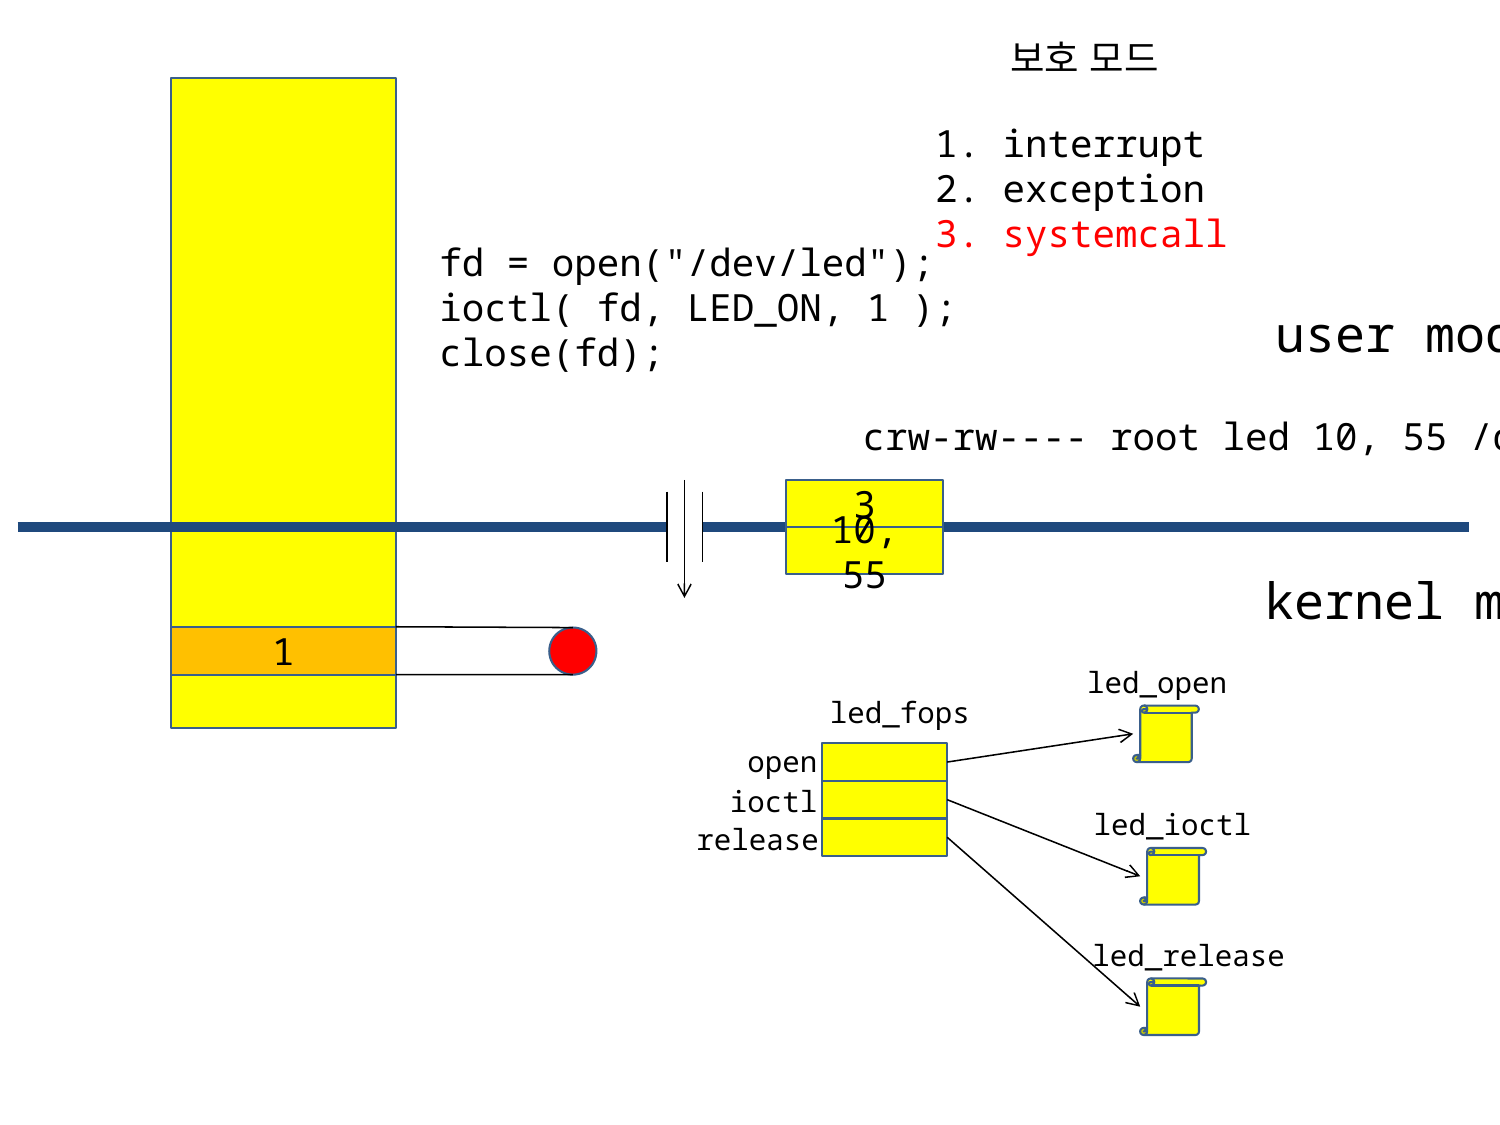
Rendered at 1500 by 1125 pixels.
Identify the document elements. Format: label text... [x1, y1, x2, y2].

text_box [169, 76, 398, 522]
text_box ioctl [715, 775, 833, 814]
text_box [169, 536, 398, 625]
text_box [1138, 980, 1209, 1038]
text_box open [732, 735, 832, 775]
text_box [169, 677, 398, 730]
text_box led_ioctl [1150, 799, 1266, 849]
text_box 1. interrupt 2. exception 3. systemcall [920, 112, 1243, 263]
text_box led_open [1072, 656, 1242, 707]
text_box release [681, 814, 834, 865]
text_box 10, 55 [784, 536, 945, 577]
text_box kernel mode [1249, 562, 1500, 638]
text_box 3 [784, 478, 945, 525]
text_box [947, 837, 1148, 1007]
text_box 1 [169, 625, 398, 677]
text_box [547, 625, 599, 677]
text_box 보호 모드 [995, 28, 1185, 88]
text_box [946, 733, 1141, 763]
text_box led_fops [814, 686, 985, 737]
text_box [833, 779, 949, 816]
text_box fd = open("/dev/led"); ioctl( fd, LED_ON, 1 ); close(fd); [424, 231, 972, 382]
text_box led_release [1153, 929, 1300, 980]
text_box user mode [1260, 294, 1500, 370]
text_box [832, 741, 949, 779]
text_box crw-rw---- root led 10, 55 /dev/led [847, 405, 1500, 466]
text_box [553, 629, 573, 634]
text_box [1153, 849, 1209, 907]
text_box [834, 816, 941, 858]
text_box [947, 799, 1148, 836]
text_box [1138, 707, 1201, 765]
